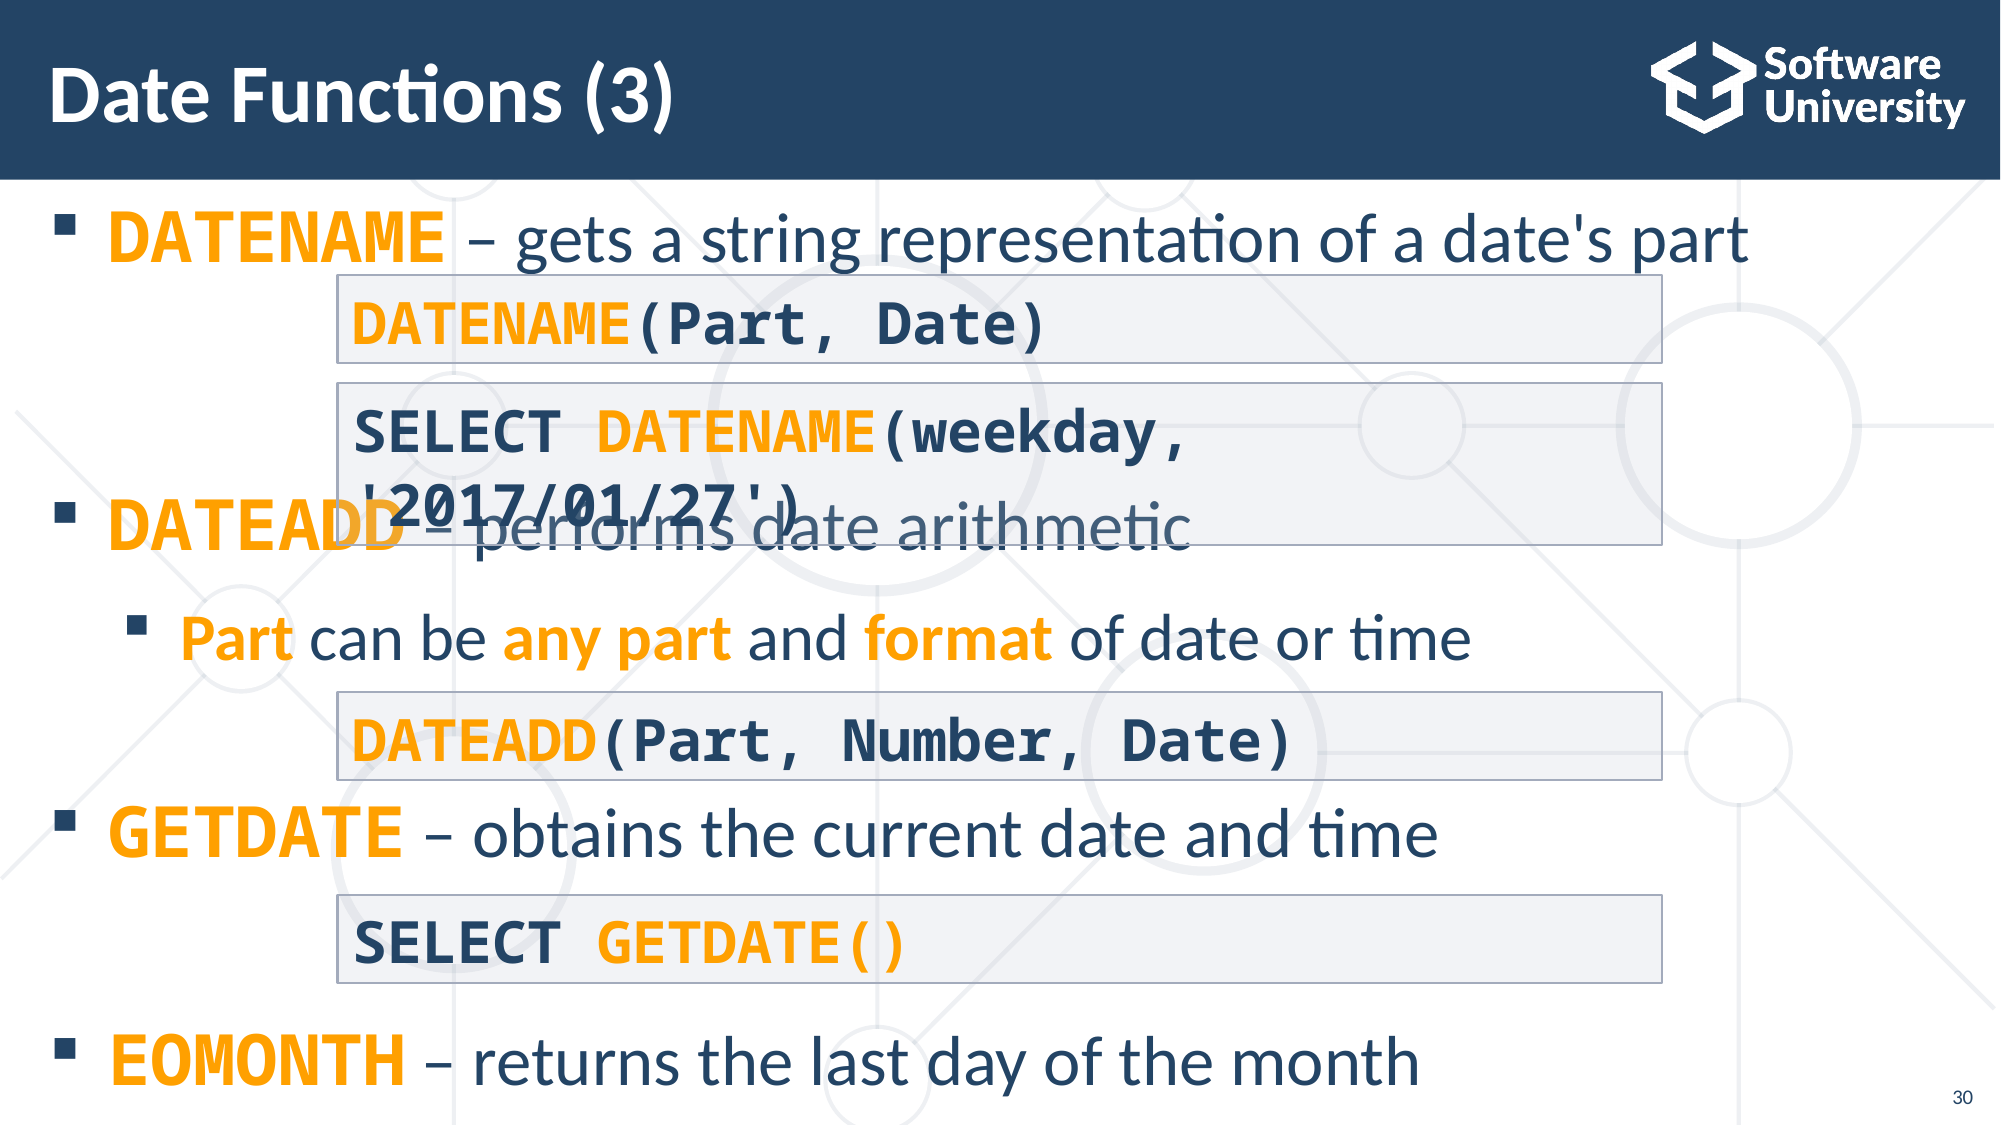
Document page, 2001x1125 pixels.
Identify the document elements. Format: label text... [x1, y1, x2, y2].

picture [1651, 41, 1966, 134]
list DATENAME – gets a string representation of a date's part DATEADD – performs date arithmetic Part can be any part and format of date or time GETDATE – obtains the current date and time EOMONTH – returns the last day of the month [31, 181, 1970, 1124]
text_box SELECT GETDATE() [337, 894, 1663, 983]
slide_number 30 [1927, 1067, 1989, 1117]
title Date Functions (3) [31, 16, 1625, 162]
text_box DATEADD(Part, Number, Date) [337, 691, 1663, 780]
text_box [337, 274, 1663, 473]
